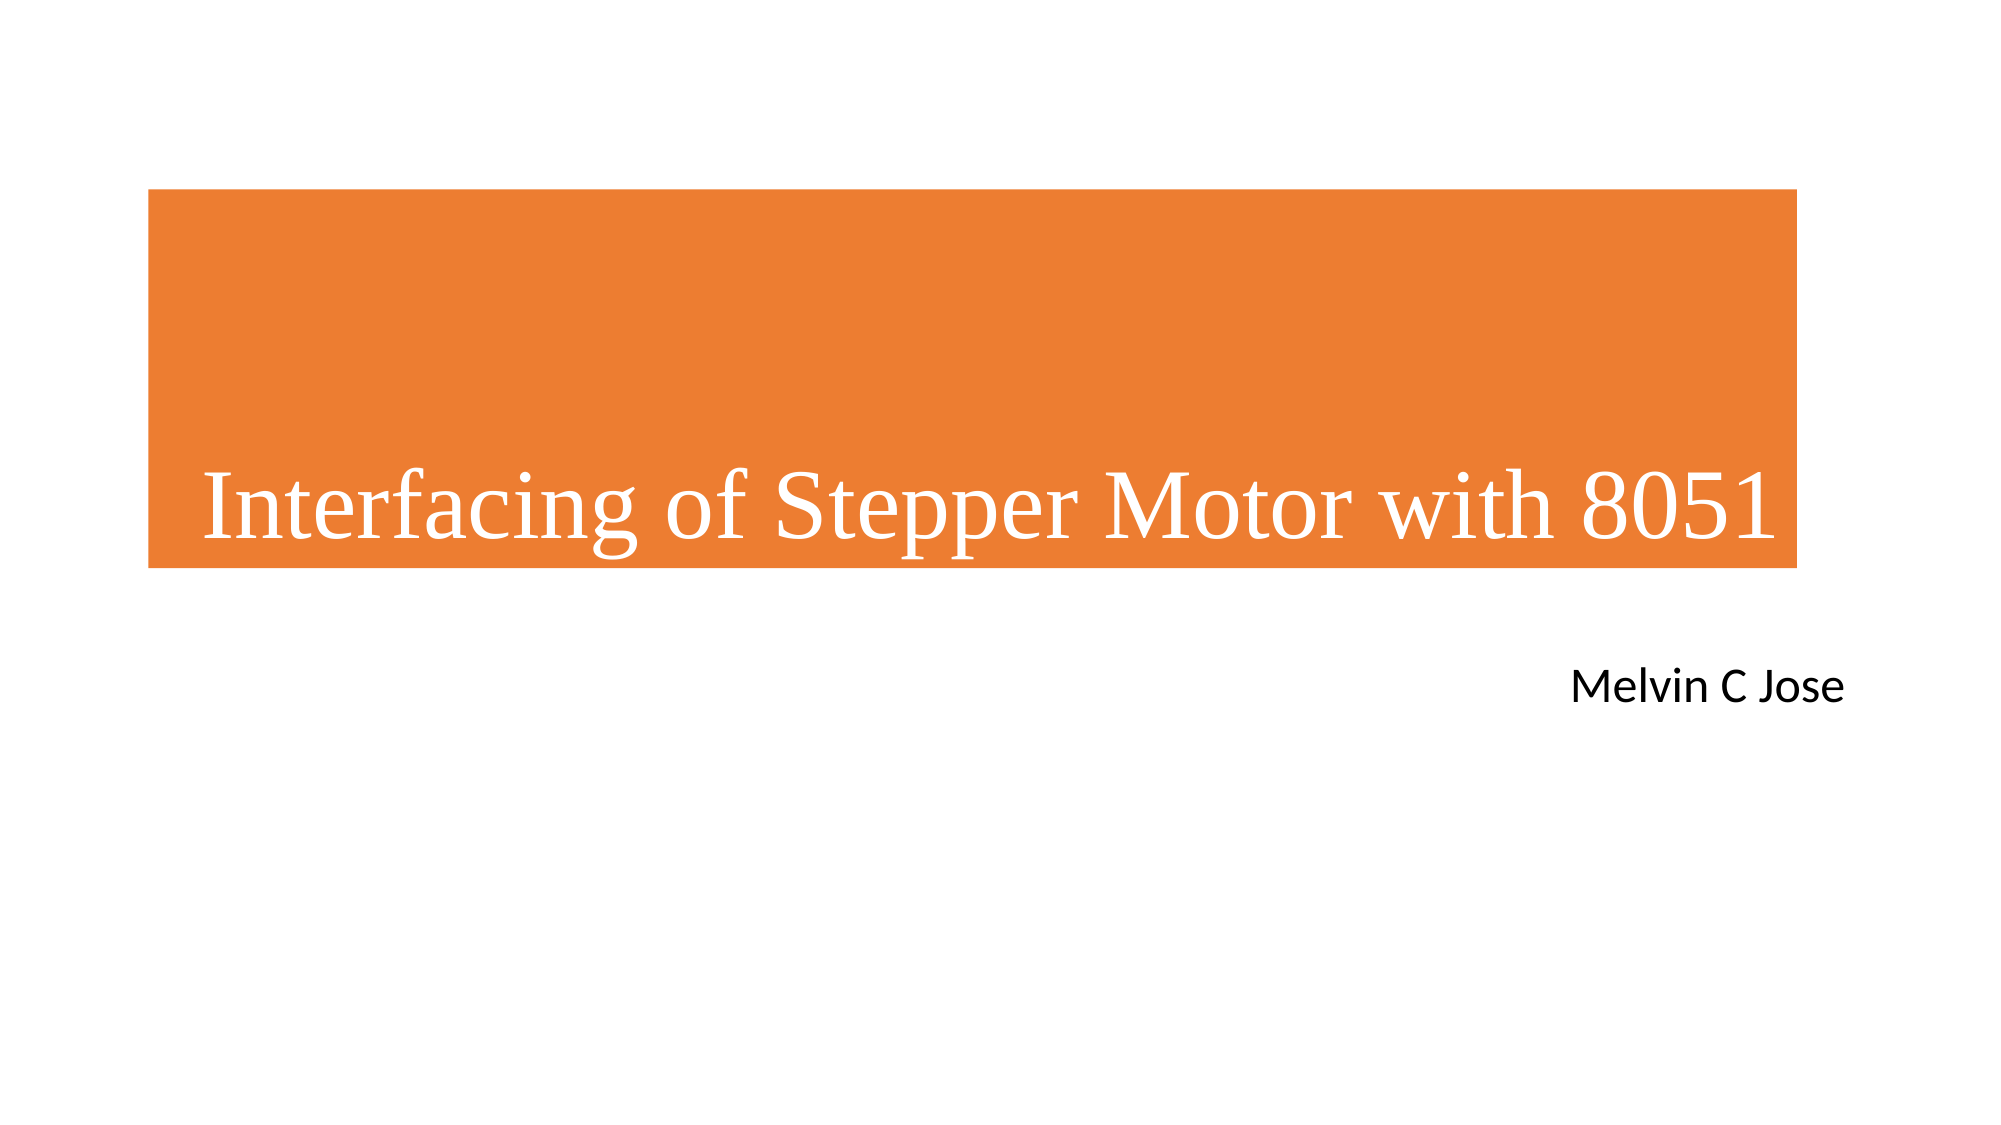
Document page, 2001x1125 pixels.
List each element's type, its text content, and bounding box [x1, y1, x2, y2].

subtitle Melvin C Jose [1527, 651, 1861, 924]
title Interfacing of Stepper Motor with 8051 [148, 189, 1797, 569]
